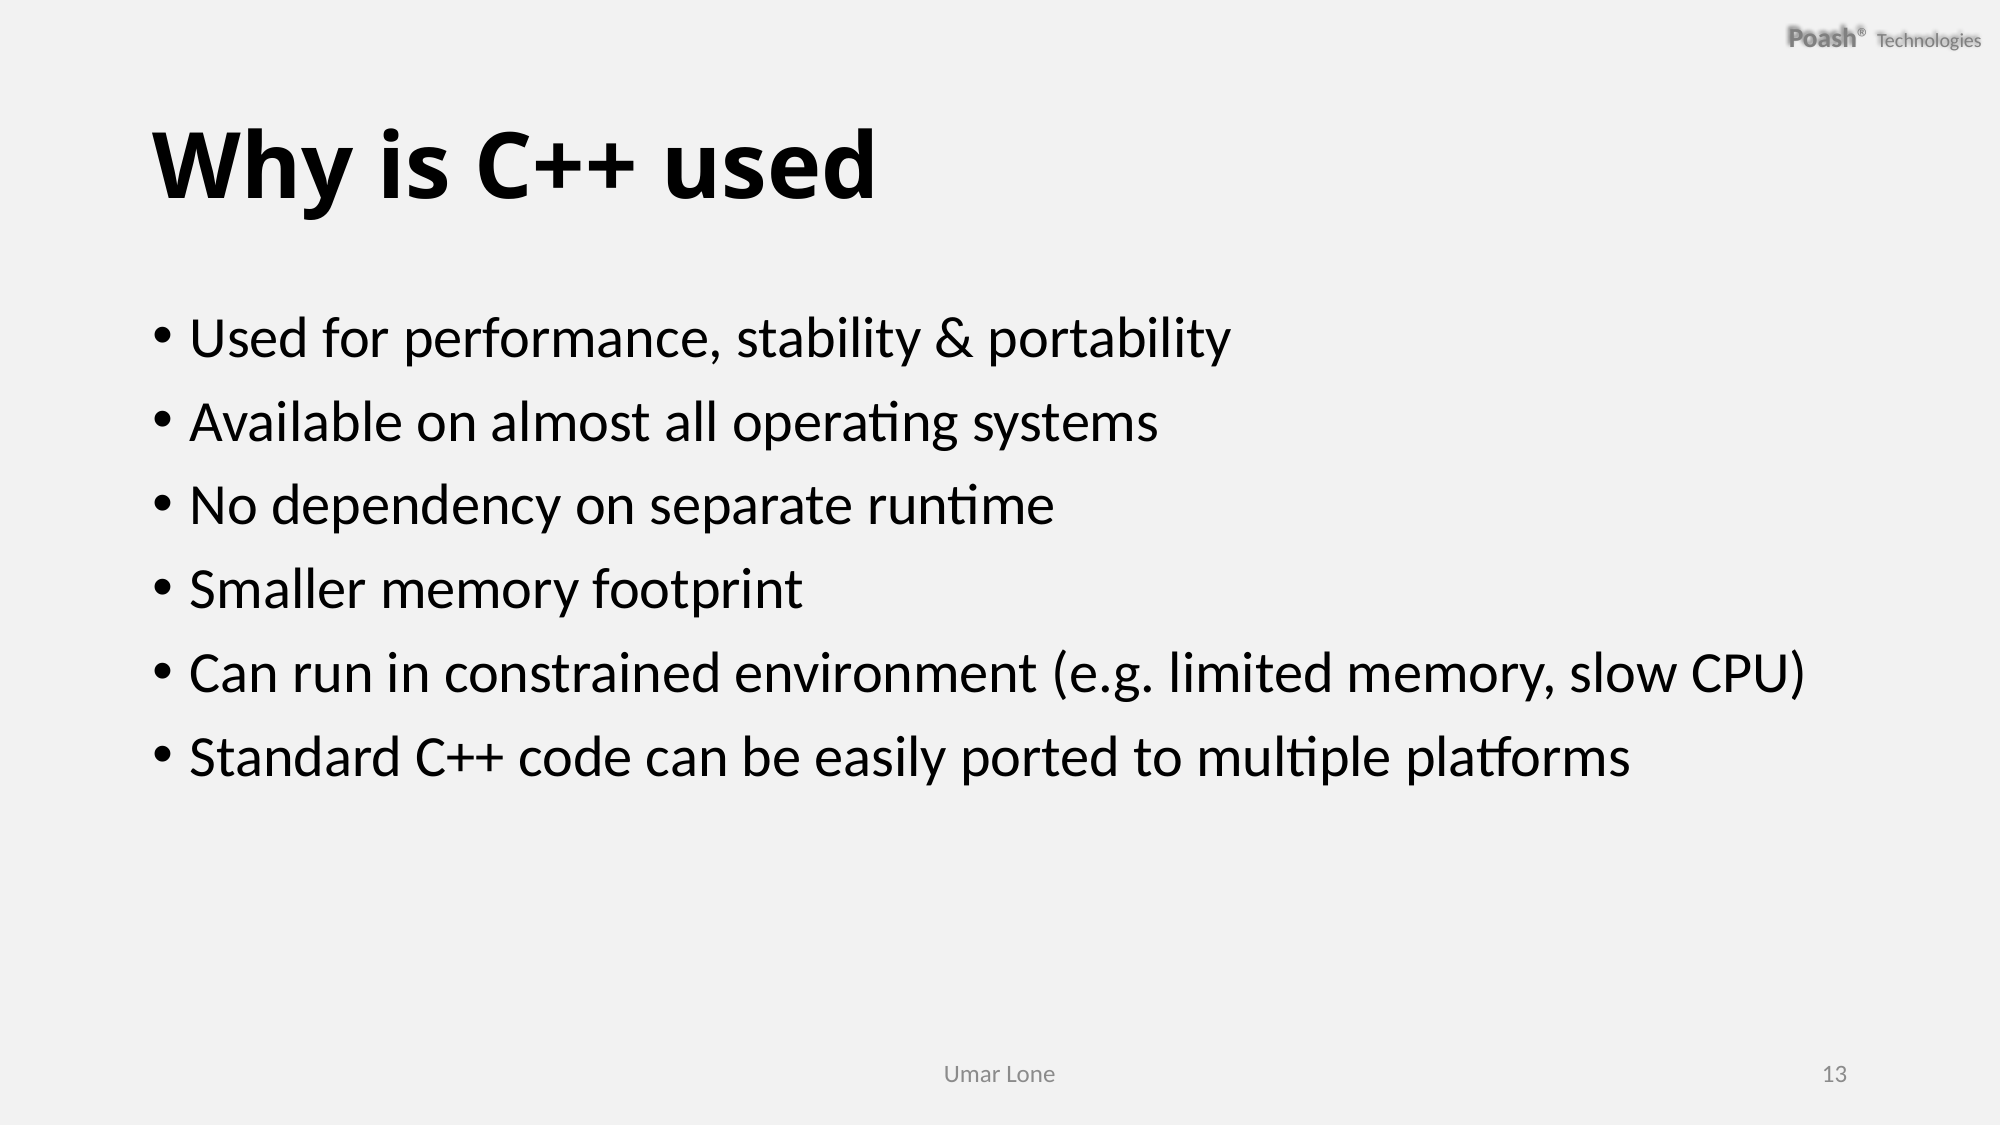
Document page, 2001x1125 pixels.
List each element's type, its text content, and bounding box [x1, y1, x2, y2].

footer Umar Lone [662, 1042, 1338, 1103]
slide_number 13 [1412, 1042, 1863, 1103]
title Why is C++ used [137, 59, 1863, 278]
list Used for performance, stability & portability Available on almost all operating systems No dependency on separate runtime Smaller memory footprint Can run in constrained environment (e.g. limited memory, slow CPU) Standard C++ code can be easily ported to multiple platforms [137, 299, 1863, 1014]
